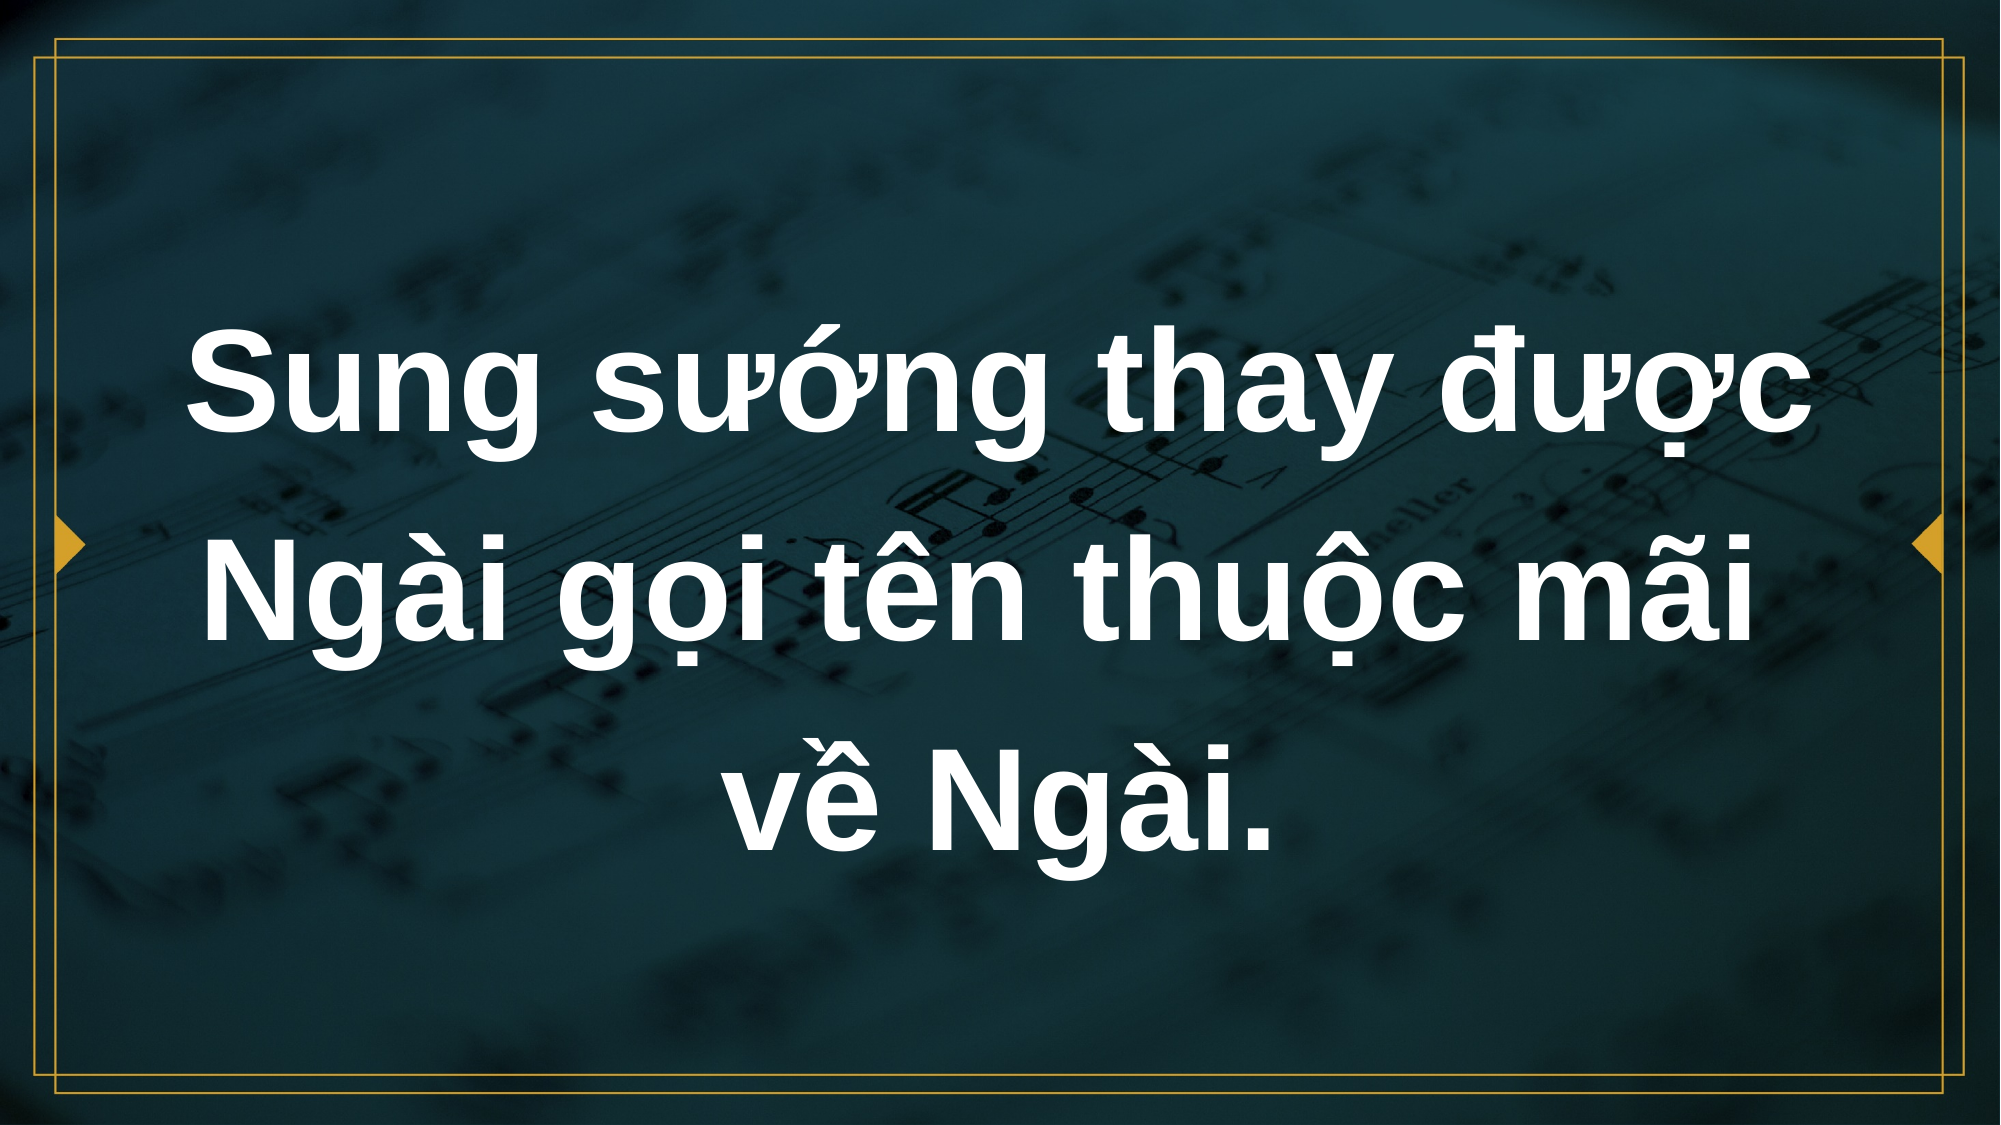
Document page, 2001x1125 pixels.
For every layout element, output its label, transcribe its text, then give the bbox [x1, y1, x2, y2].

picture [0, 0, 2000, 1125]
title Sung sướng thay được Ngài gọi tên thuộc mãi về Ngài. [55, 53, 1945, 1077]
